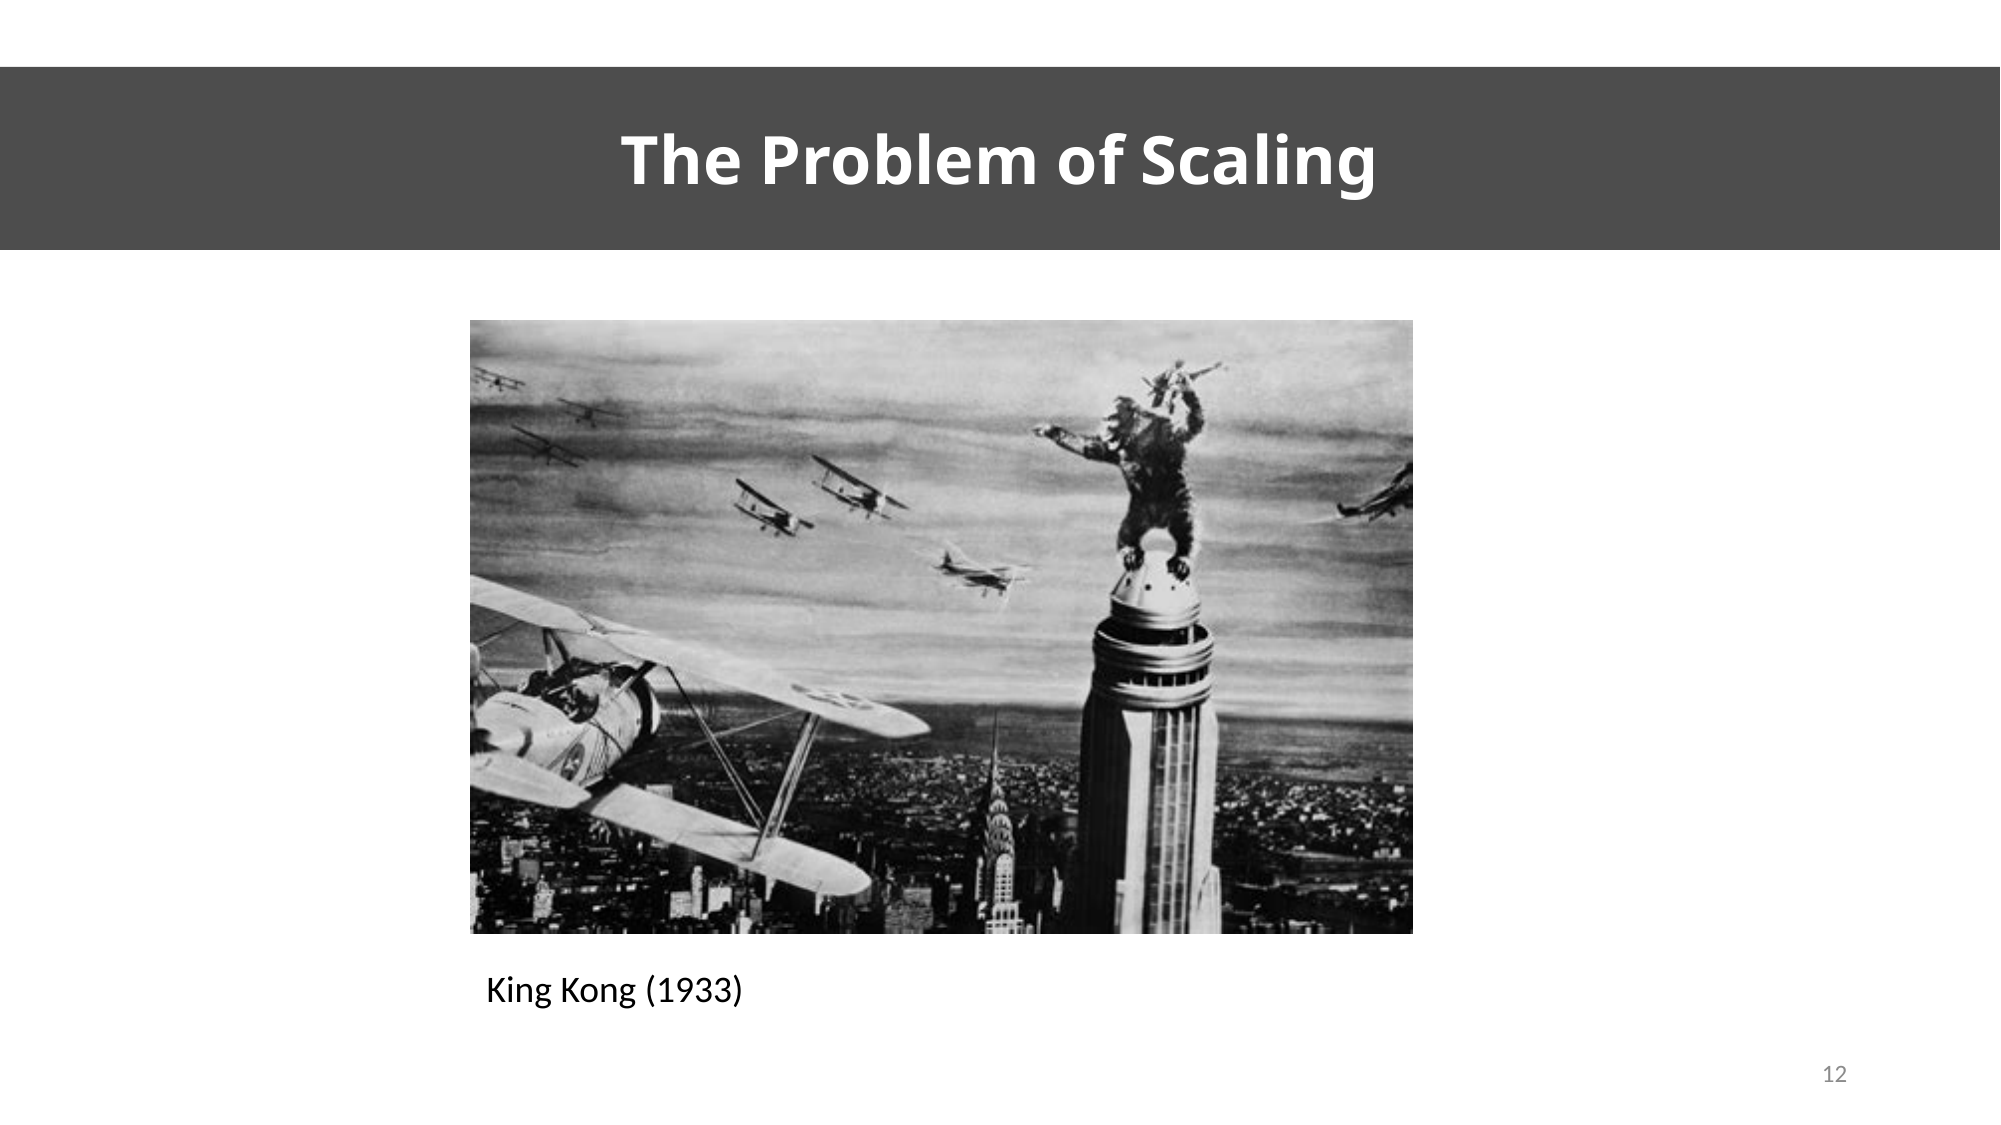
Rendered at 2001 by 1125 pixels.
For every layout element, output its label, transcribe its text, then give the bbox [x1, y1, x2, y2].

picture [470, 320, 1413, 934]
slide_number 12 [1412, 1042, 1863, 1103]
text_box King Kong (1933) [471, 957, 759, 1018]
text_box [0, 66, 2000, 250]
